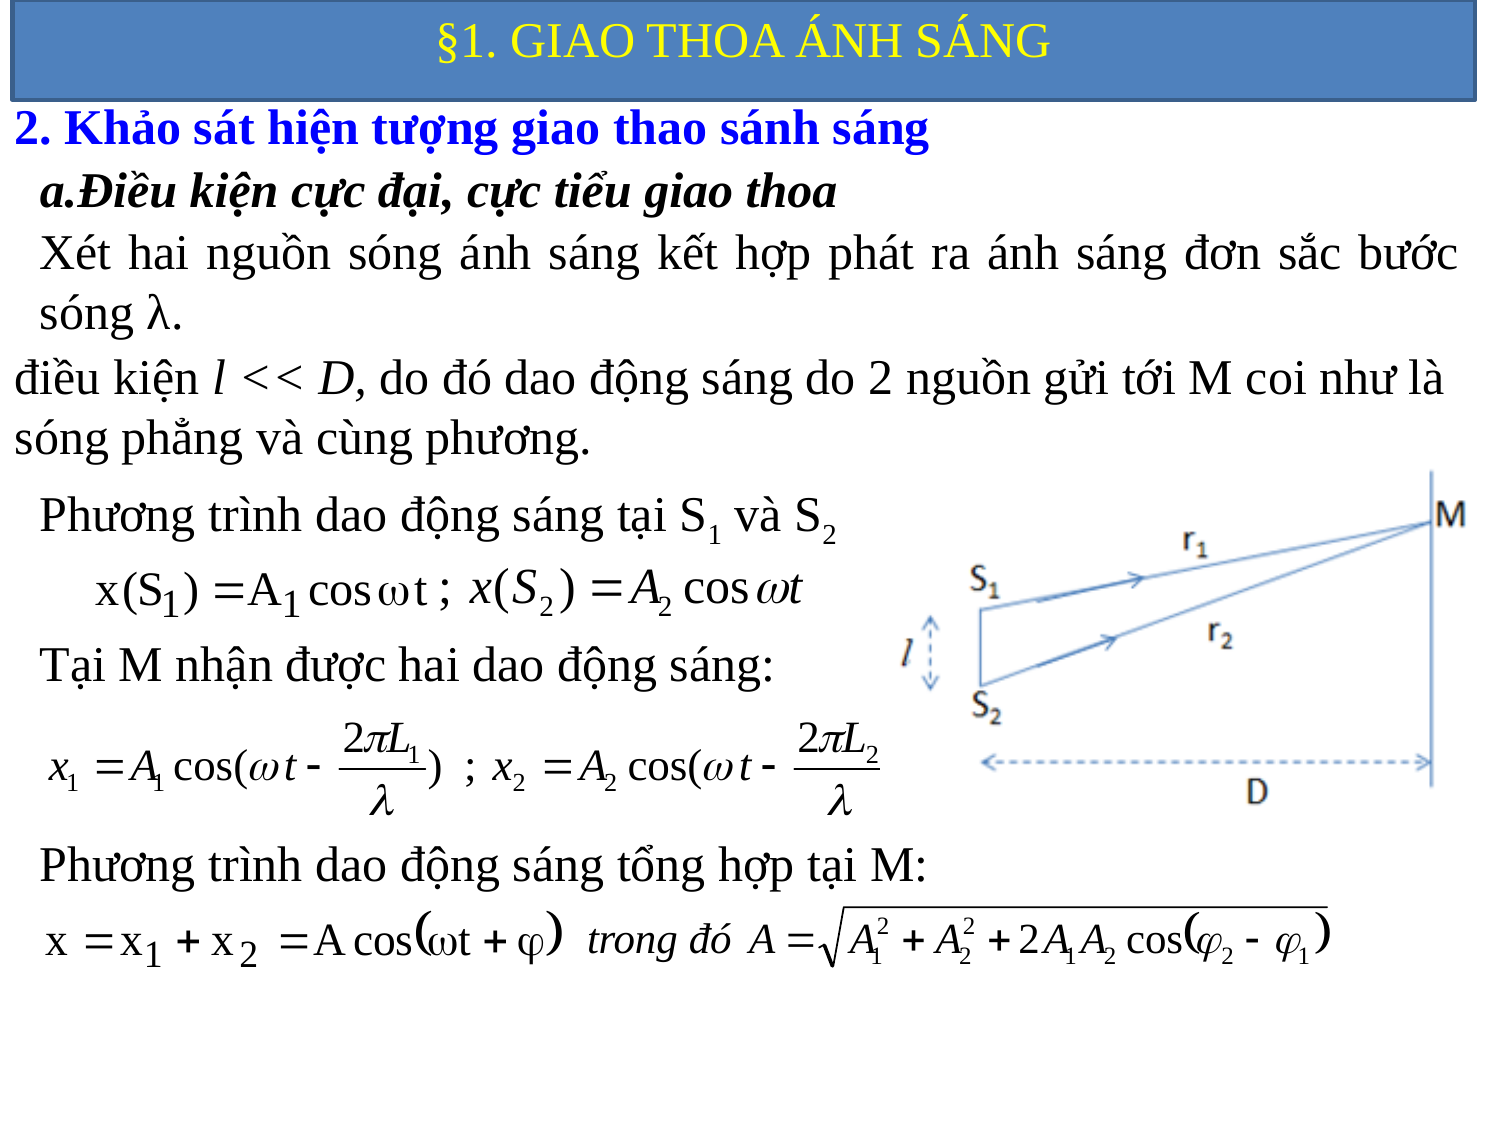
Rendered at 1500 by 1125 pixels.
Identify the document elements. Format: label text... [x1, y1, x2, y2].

text_box Phương trình dao động sáng tại S1 và S2 [24, 474, 874, 558]
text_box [37, 909, 565, 976]
text_box a.Điều kiện cực đại, cực tiểu giao thoa [24, 149, 1067, 212]
picture [879, 405, 1476, 825]
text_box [581, 896, 1336, 976]
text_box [433, 553, 813, 626]
text_box Phương trình dao động sáng tổng hợp tại M: [24, 824, 1044, 899]
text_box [459, 709, 875, 826]
text_box Xét hai nguồn sóng ánh sáng kết hợp phát ra ánh sáng đơn sắc bước sóng λ. [24, 212, 1475, 337]
text_box 2. Khảo sát hiện tượng giao thao sánh sáng [0, 87, 1105, 163]
text_box [10, 0, 1477, 102]
text_box §1. GIAO THOA ÁNH SÁNG [12, 0, 1475, 75]
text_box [87, 556, 429, 626]
text_box điều kiện l << D, do đó dao động sáng do 2 nguồn gửi tới M coi như là sóng phẳng và cùng phương. [0, 337, 1500, 473]
text_box Tại M nhận được hai dao động sáng: [24, 624, 874, 699]
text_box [39, 709, 452, 826]
